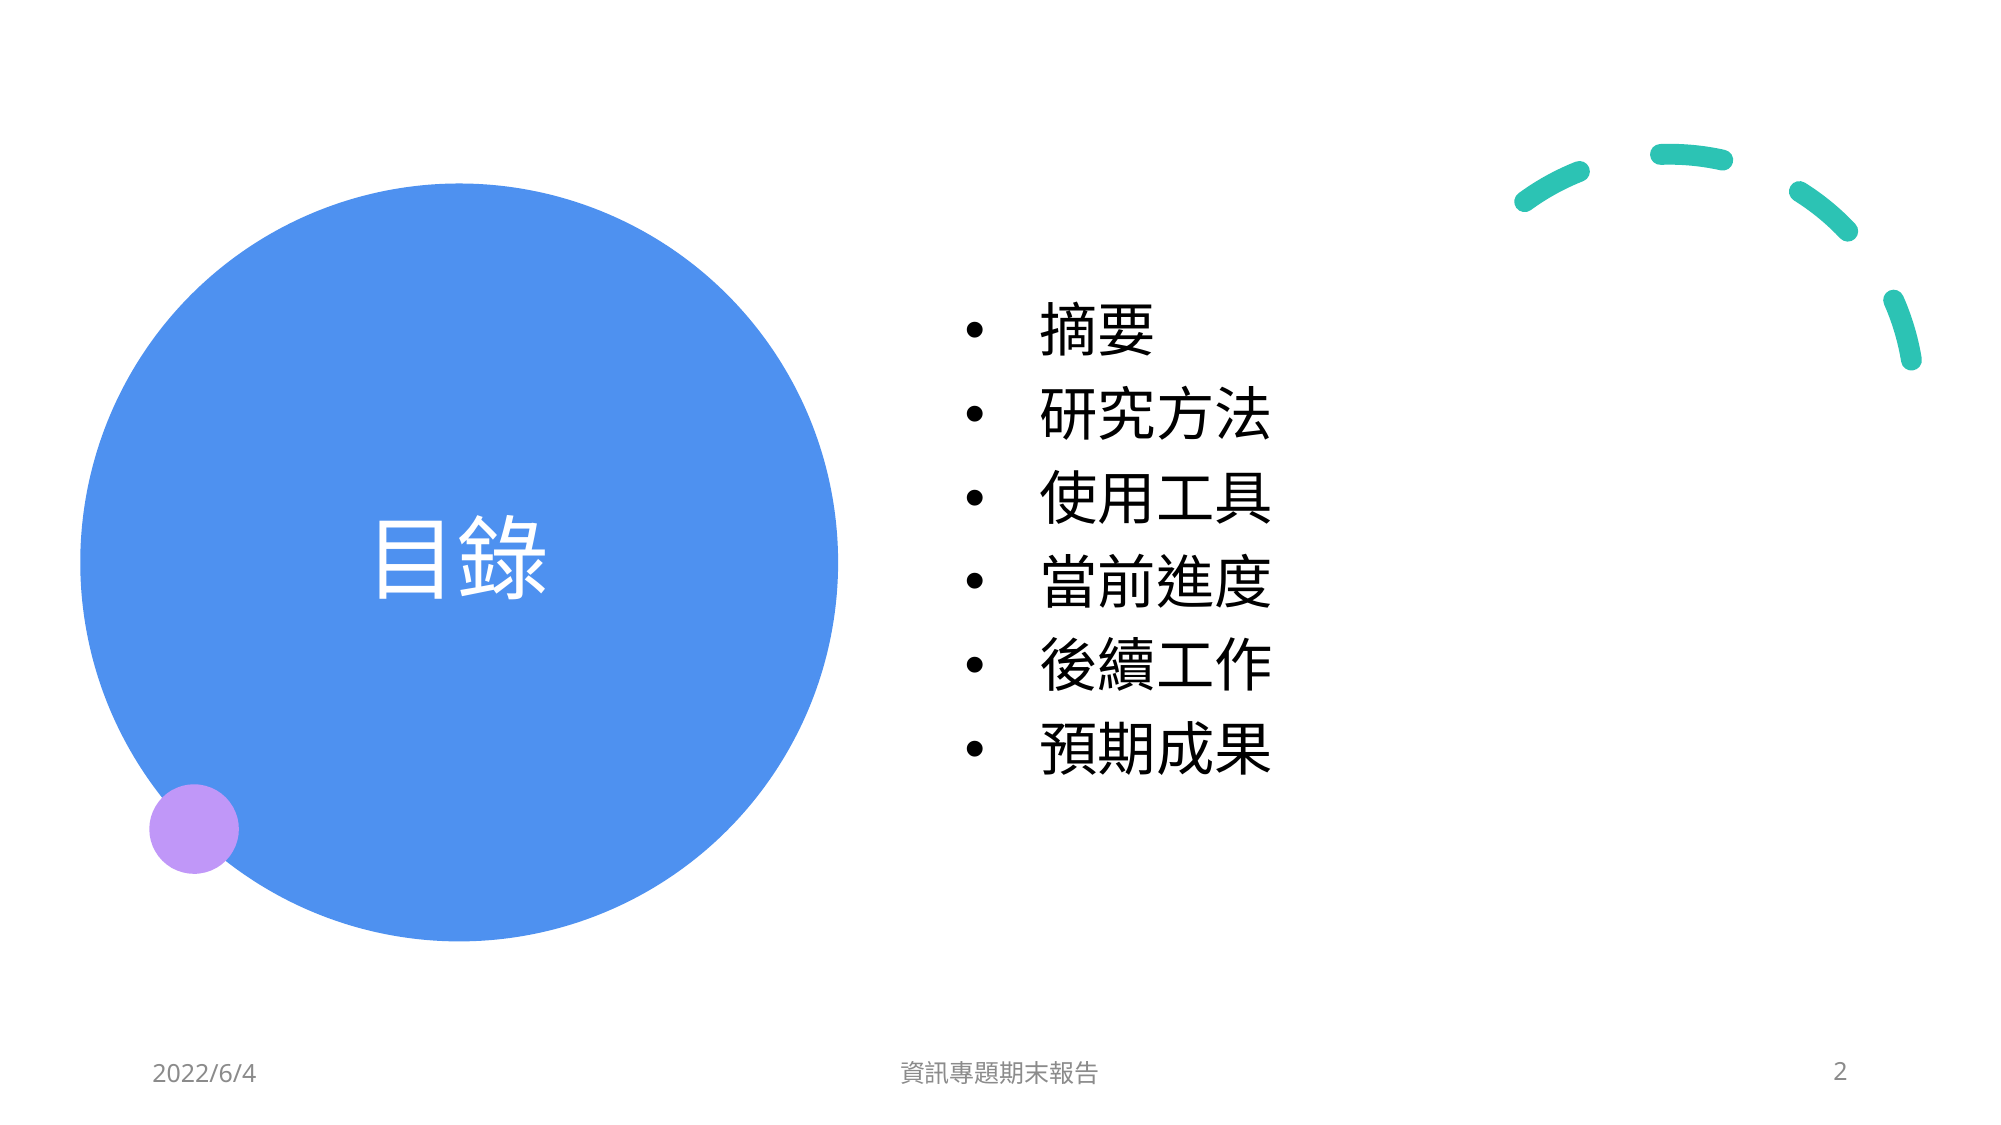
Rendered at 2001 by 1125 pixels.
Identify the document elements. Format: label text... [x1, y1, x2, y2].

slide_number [137, 1042, 588, 1103]
footer 資訊專題期末報告 [662, 1042, 1338, 1103]
slide_number 2 [1412, 1042, 1863, 1103]
list 摘要 研究方法 使用工具 當前進度 後續工作 預期成果 [949, 250, 1788, 918]
title 目錄 [191, 229, 723, 897]
